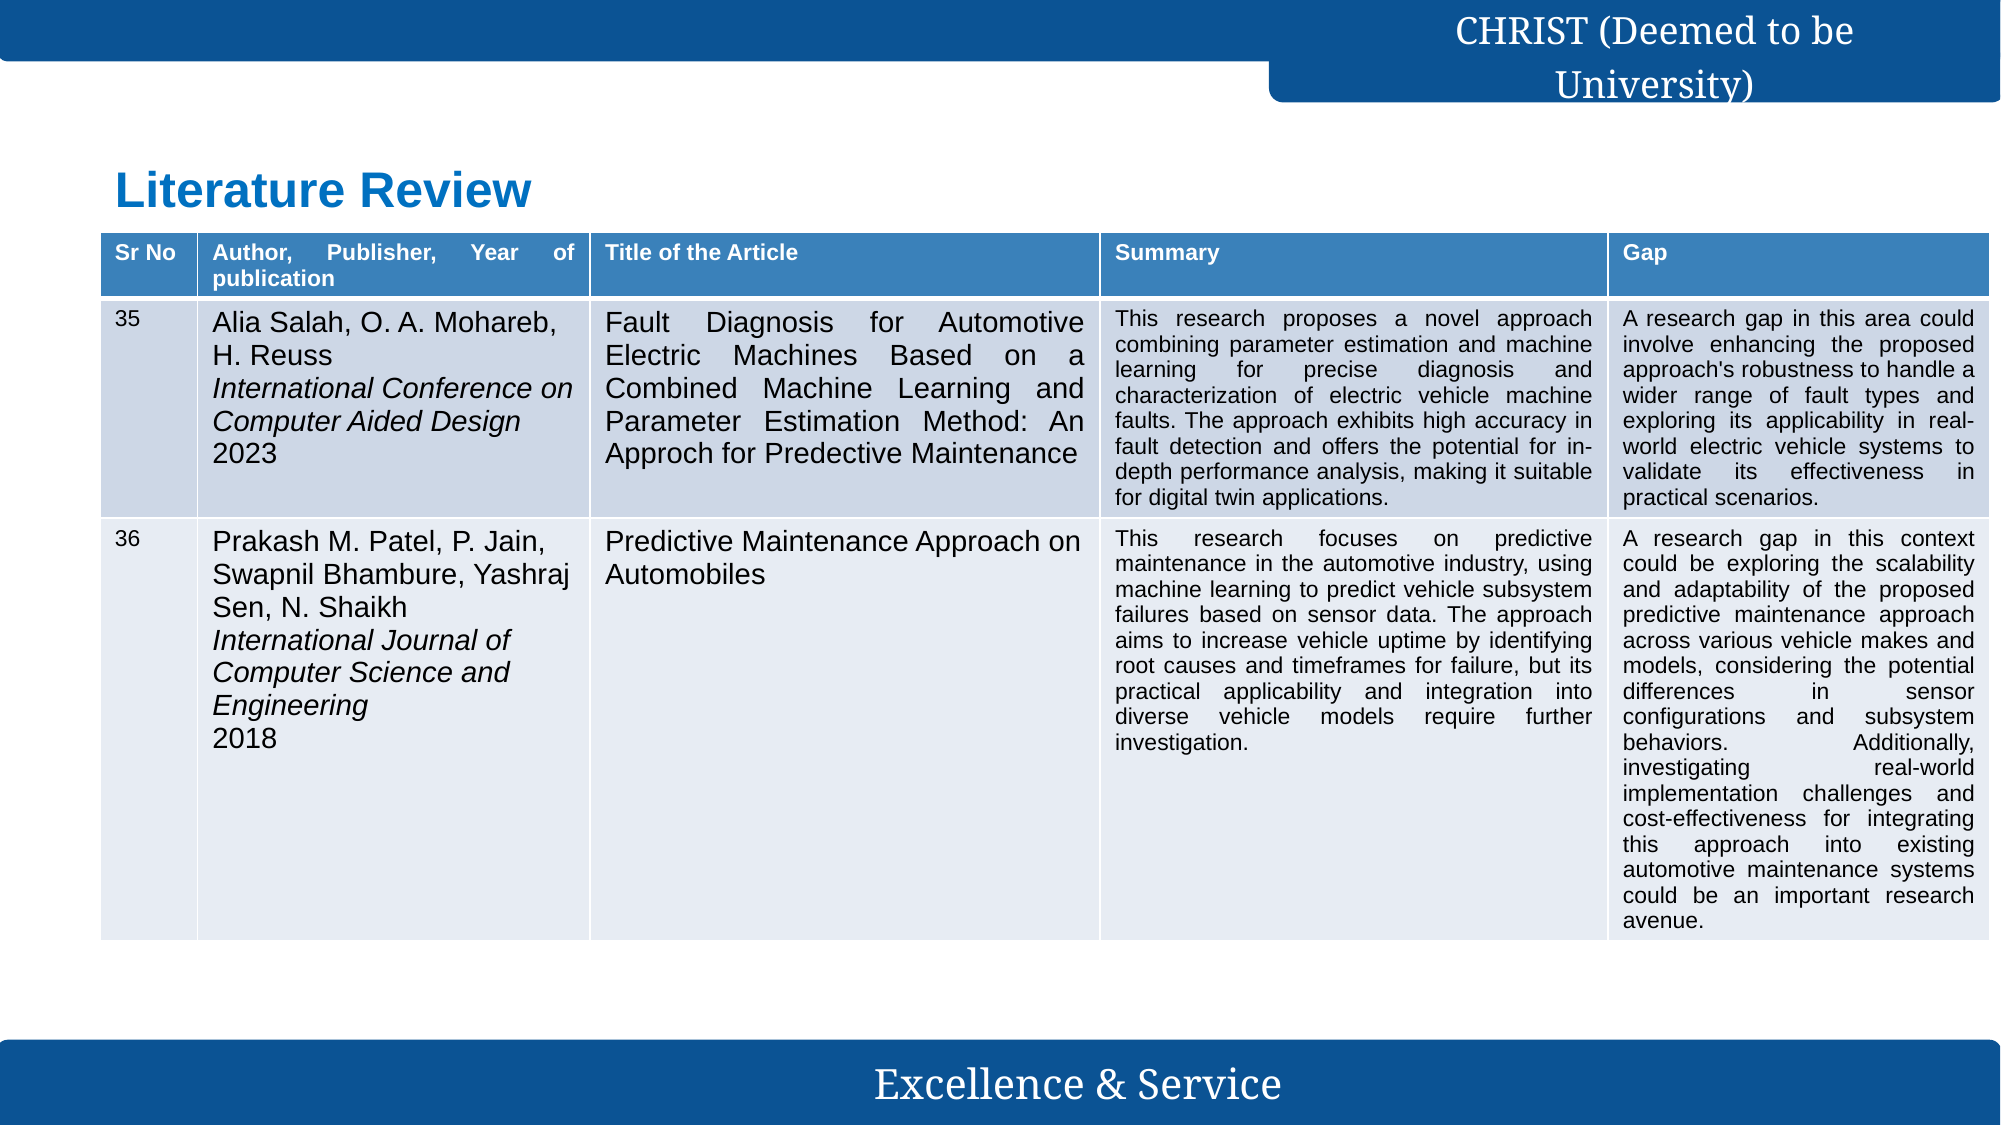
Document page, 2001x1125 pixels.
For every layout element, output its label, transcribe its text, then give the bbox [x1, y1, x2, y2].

table_cell Fault Diagnosis for Automotive Electric Machines Based on a Combined Machine Learning and Parameter Estimation Method: An Approch for Predective Maintenance [591, 301, 1099, 517]
table_header Title of the Article [591, 233, 1099, 296]
table_cell This research focuses on predictive maintenance in the automotive industry, using machine learning to predict vehicle subsystem failures based on sensor data. The approach aims to increase vehicle uptime by identifying root causes and timeframes for failure, but its practical applicability and integration into diverse vehicle models require further investigation. [1101, 519, 1607, 940]
table_cell 35 [101, 301, 197, 517]
table_cell A research gap in this context could be exploring the scalability and adaptability of the proposed predictive maintenance approach across various vehicle makes and models, considering the potential differences in sensor configurations and subsystem behaviors. Additionally, investigating real-world implementation challenges and cost-effectiveness for integrating this approach into existing automotive maintenance systems could be an important research avenue. [1609, 519, 1989, 940]
table_cell Alia Salah, O. A. Mohareb, H. Reuss International Conference on Computer Aided Design 2023 [198, 301, 589, 517]
table_cell Prakash M. Patel, P. Jain, Swapnil Bhambure, Yashraj Sen, N. Shaikh International Journal of Computer Science and Engineering 2018 [198, 519, 589, 940]
table_header Author, Publisher, Year of publication [198, 233, 589, 296]
table_header Summary [1101, 233, 1607, 296]
table_cell A research gap in this area could involve enhancing the proposed approach's robustness to handle a wider range of fault types and exploring its applicability in real-world electric vehicle systems to validate its effectiveness in practical scenarios. [1609, 301, 1989, 517]
table_header Sr No [101, 233, 197, 296]
table_header Gap [1609, 233, 1989, 296]
title Literature Review [99, 100, 1900, 233]
table_cell 36 [101, 519, 197, 940]
table_cell This research proposes a novel approach combining parameter estimation and machine learning for precise diagnosis and characterization of electric vehicle machine faults. The approach exhibits high accuracy in fault detection and offers the potential for in-depth performance analysis, making it suitable for digital twin applications. [1101, 301, 1607, 517]
table_cell Predictive Maintenance Approach on Automobiles [591, 519, 1099, 940]
